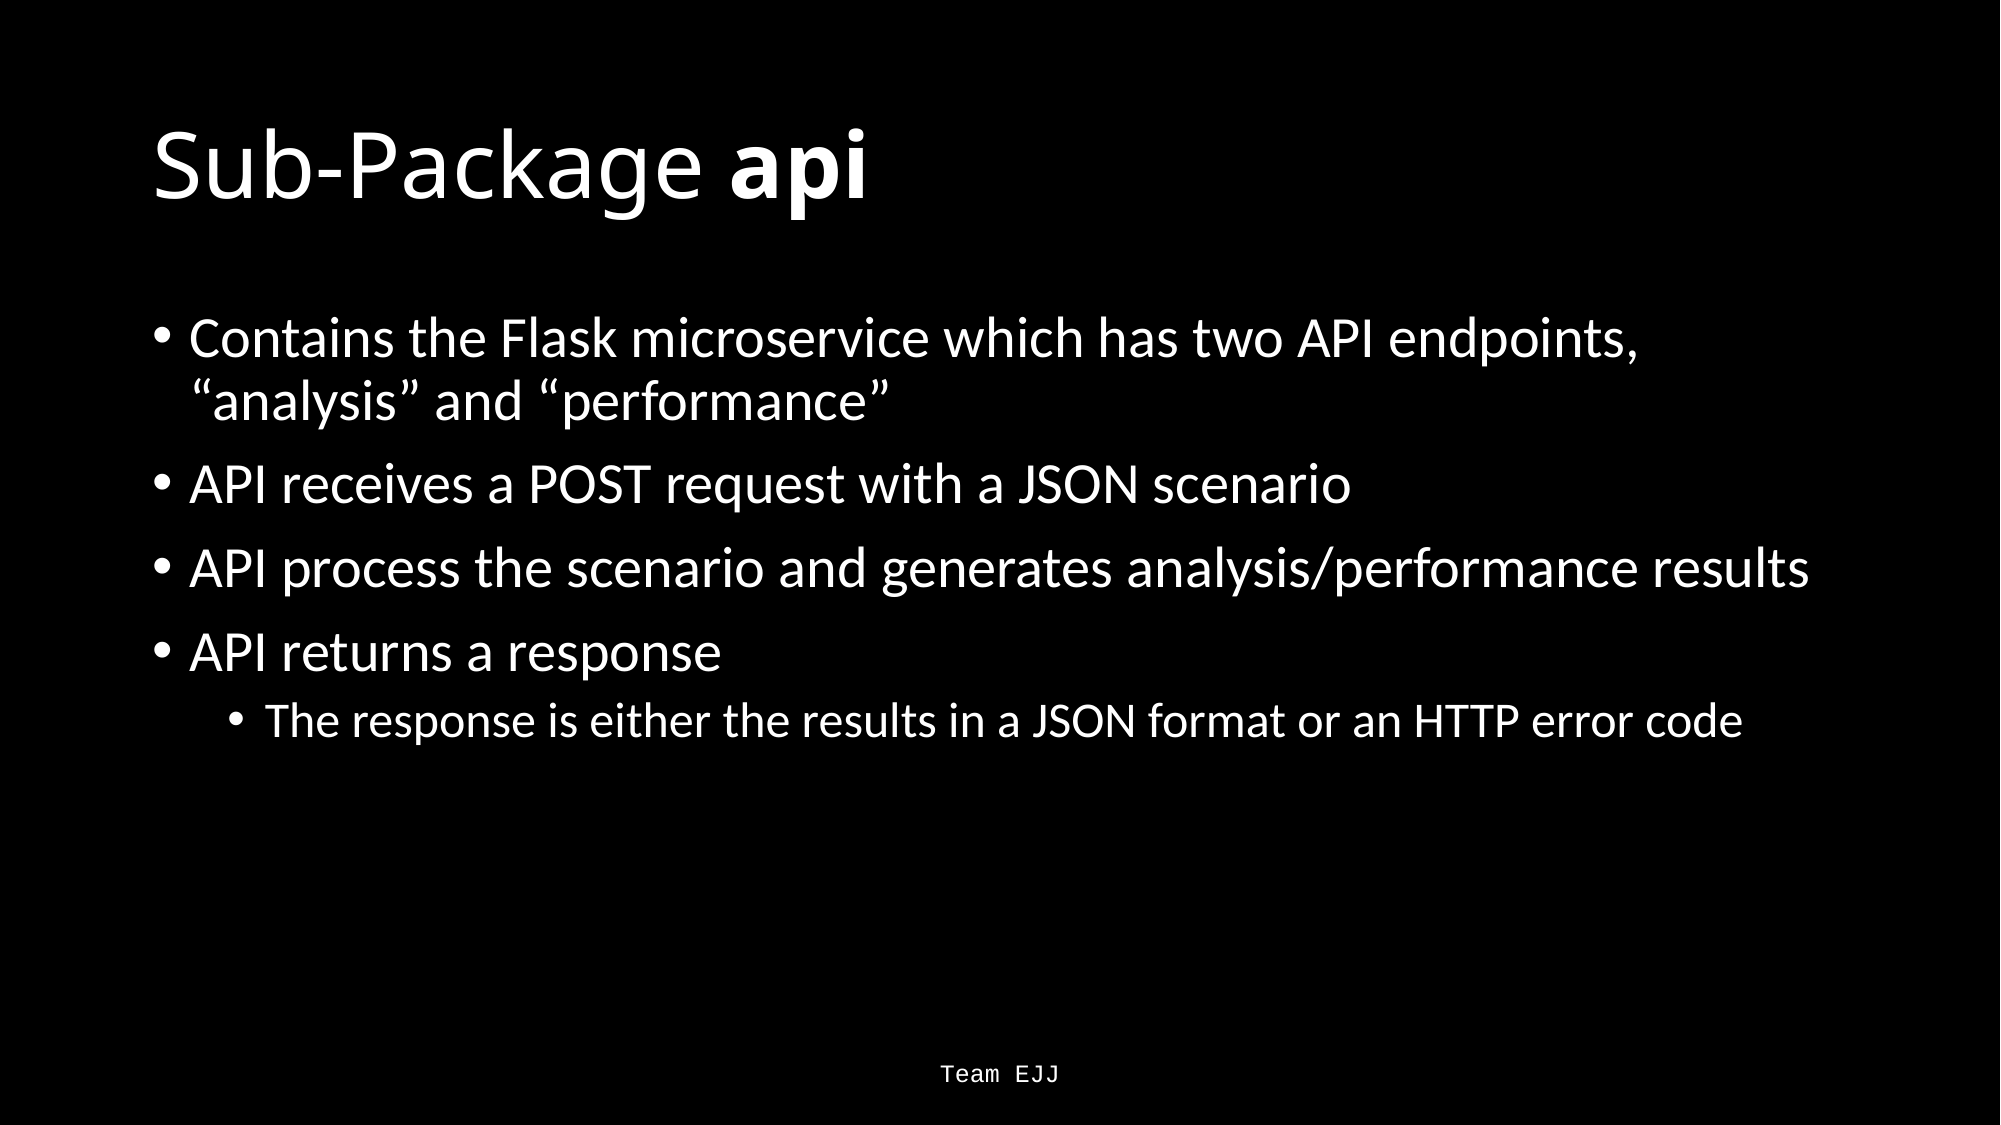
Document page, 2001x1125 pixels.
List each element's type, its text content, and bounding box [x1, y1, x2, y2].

list Contains the Flask microservice which has two API endpoints, “analysis” and “performance” API receives a POST request with a JSON scenario API process the scenario and generates analysis/performance results API returns a response The response is either the results in a JSON format or an HTTP error code [137, 299, 1863, 1014]
title Sub-Package api [137, 59, 1863, 278]
footer Team EJJ [662, 1042, 1338, 1103]
